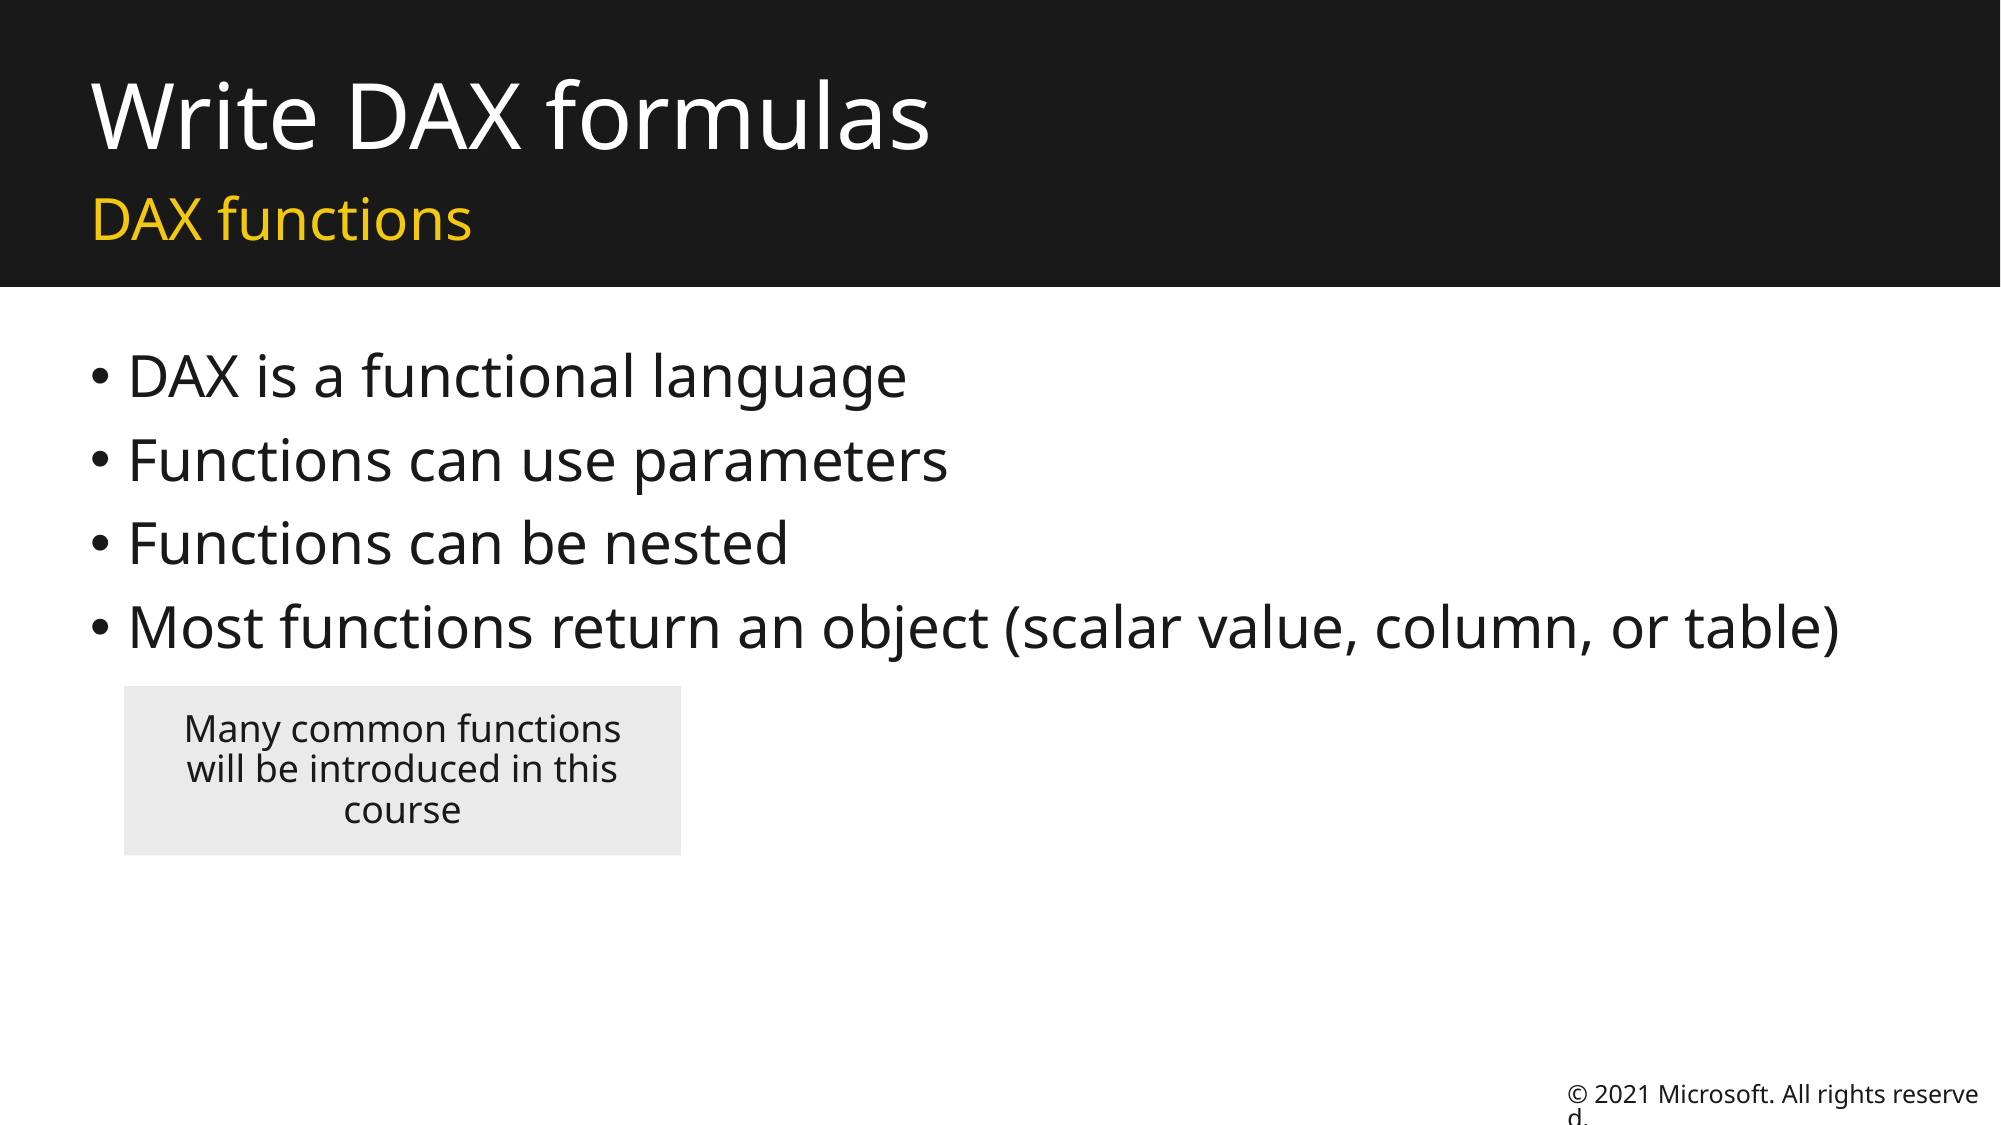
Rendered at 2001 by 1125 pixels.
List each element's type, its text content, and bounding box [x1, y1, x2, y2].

title Write DAX formulas [75, 63, 1919, 177]
text_box Many common functions will be introduced in this course [124, 686, 682, 856]
footer © 2021 Microsoft. All rights reserved. [1552, 1065, 2000, 1125]
list DAX functions [75, 177, 1919, 266]
list DAX is a functional language Functions can use parameters Functions can be nested Most functions return an object (scalar value, column, or table) [75, 339, 1919, 1125]
